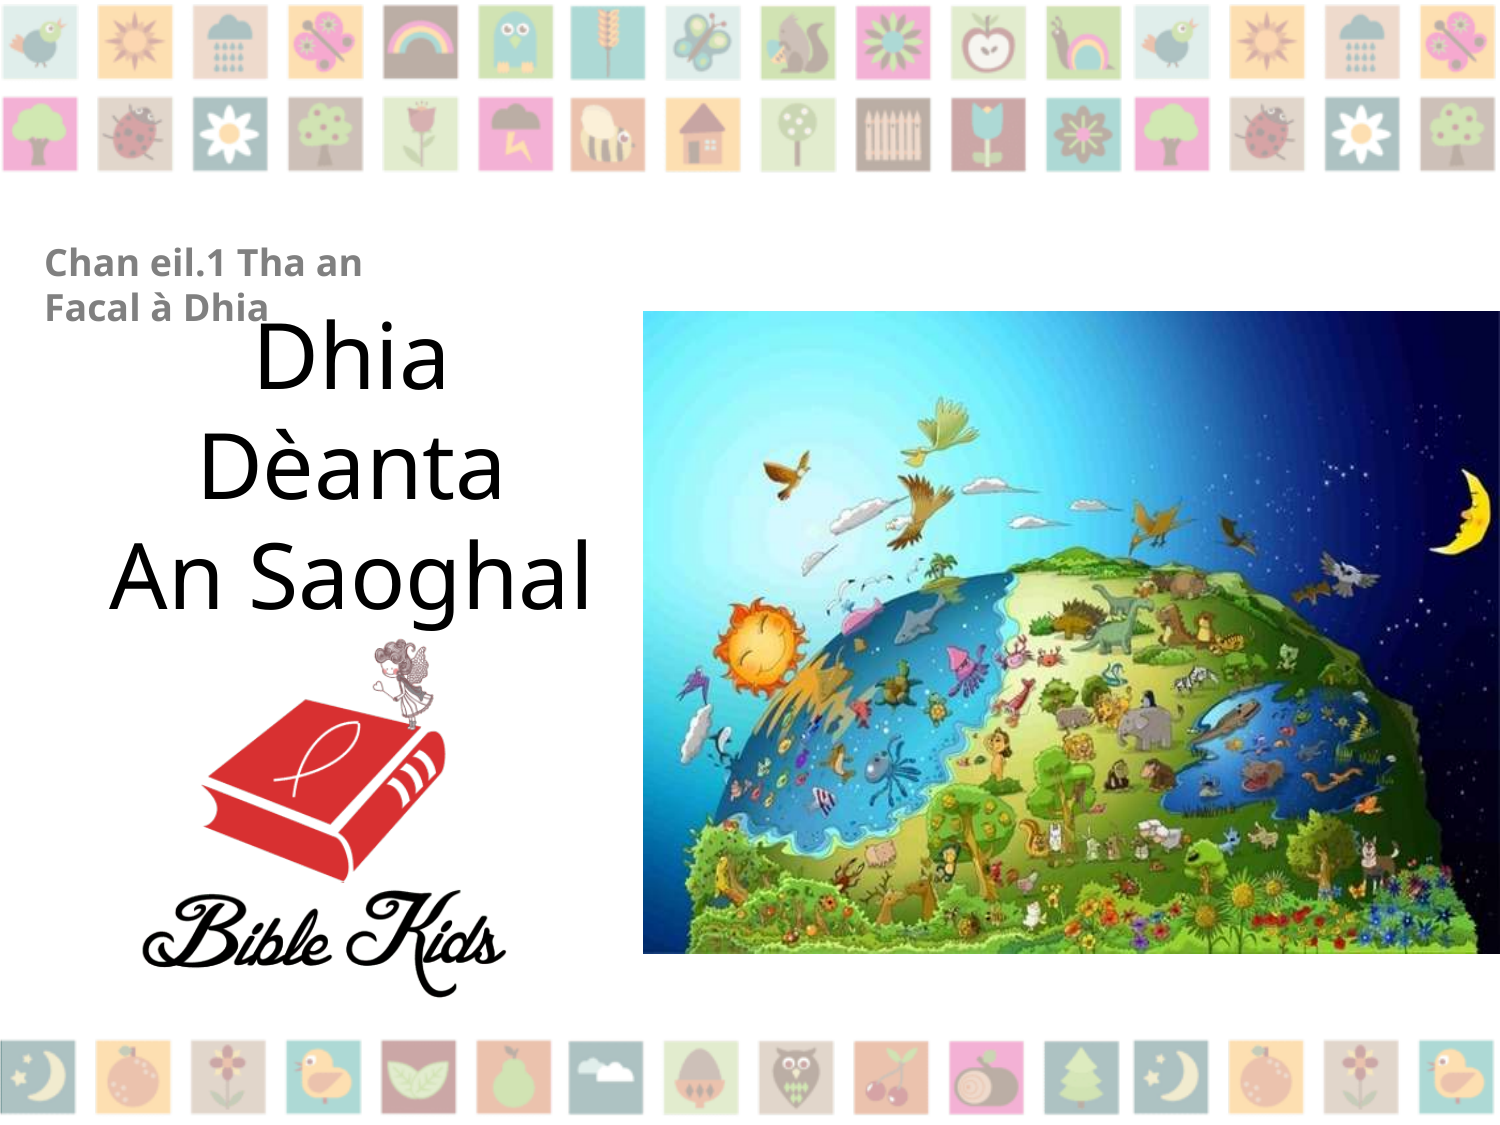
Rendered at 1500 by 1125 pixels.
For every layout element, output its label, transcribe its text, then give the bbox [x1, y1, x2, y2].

text_box Dhia Dèanta An Saoghal [29, 290, 675, 636]
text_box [0, 1028, 1500, 1118]
picture [643, 311, 1500, 955]
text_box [0, 3, 1500, 181]
text_box Chan eil.1 Tha an Facal à Dhia [29, 231, 479, 290]
picture [117, 600, 544, 1027]
